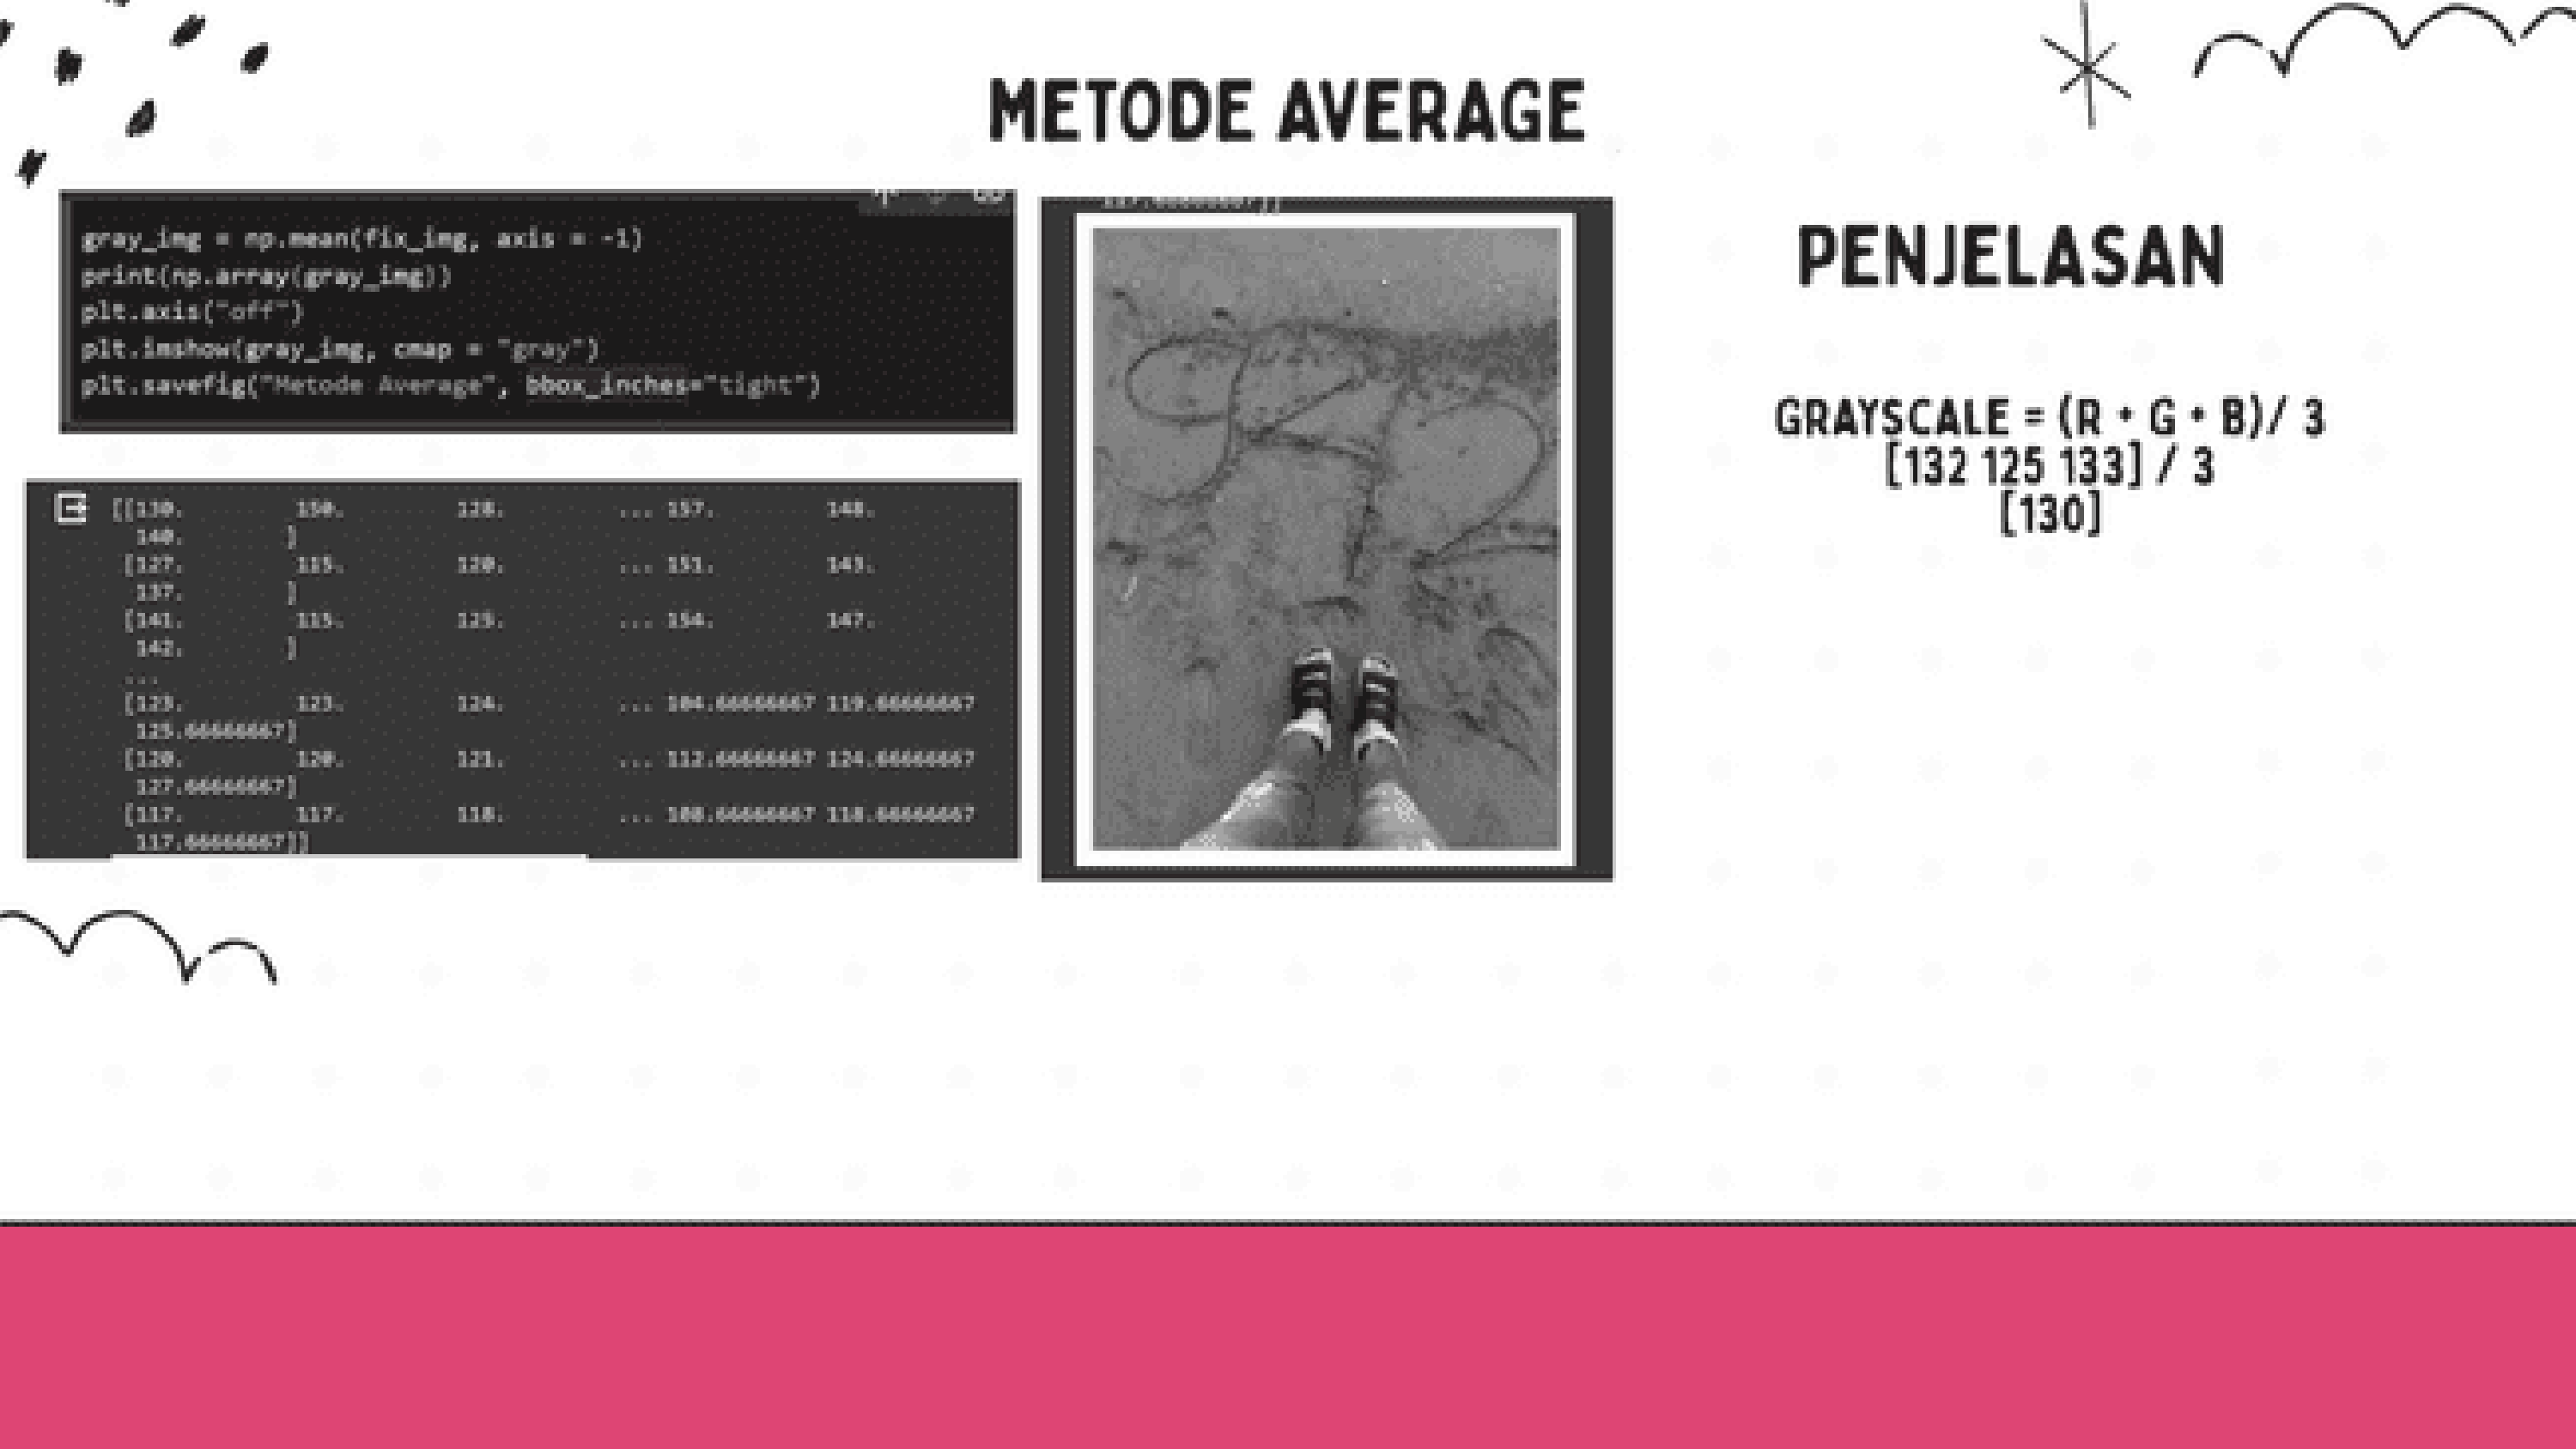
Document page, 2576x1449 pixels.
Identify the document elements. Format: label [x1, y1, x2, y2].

text_box [0, 0, 2576, 1449]
